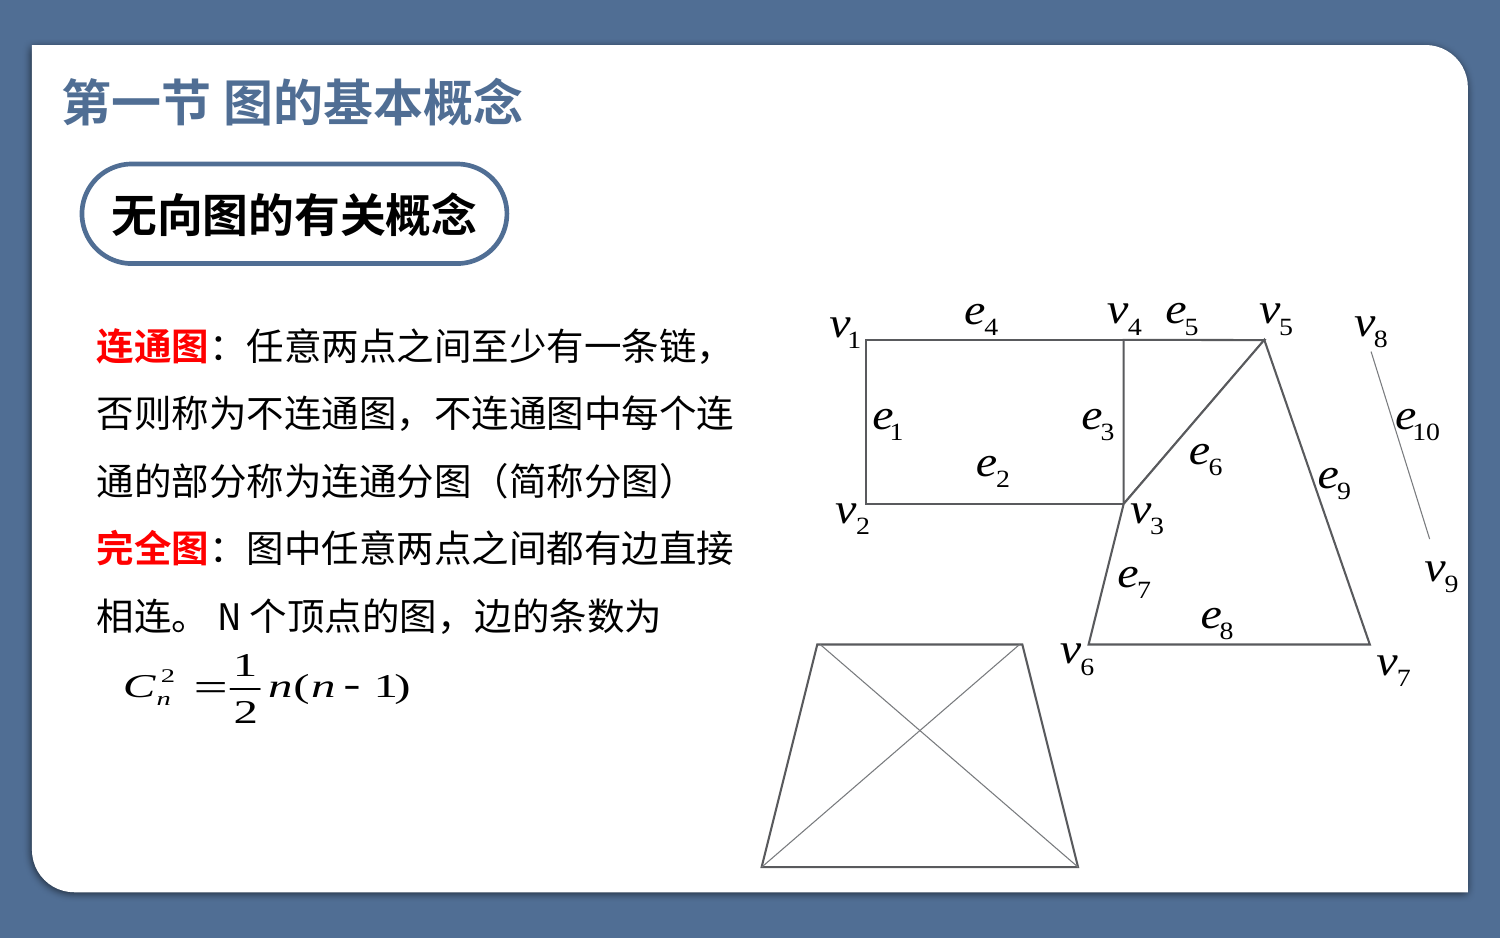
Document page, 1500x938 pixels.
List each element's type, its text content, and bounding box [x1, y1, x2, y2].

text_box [828, 480, 877, 545]
text_box 第一节 图的基本概念 [47, 64, 684, 139]
text_box [1122, 338, 1256, 503]
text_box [1193, 585, 1243, 651]
text_box 连通图：任意两点之间至少有一条链，否则称为不连通图，不连通图中每个连通的部分称为连通分图（简称分图） 完全图：图中任意两点之间都有边直接相连。N个顶点的图，边的条数为 [81, 292, 774, 646]
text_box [1110, 545, 1159, 610]
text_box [1347, 292, 1396, 358]
text_box [865, 339, 1122, 505]
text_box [822, 294, 867, 360]
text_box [969, 433, 1018, 498]
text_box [1182, 421, 1231, 487]
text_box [761, 644, 1020, 868]
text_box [1369, 632, 1418, 698]
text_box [1388, 386, 1449, 451]
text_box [1311, 475, 1360, 510]
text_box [1252, 281, 1301, 346]
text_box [1100, 281, 1149, 346]
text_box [1020, 644, 1079, 868]
text_box [1093, 346, 1369, 646]
picture [117, 644, 418, 730]
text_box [1053, 621, 1102, 686]
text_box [1123, 480, 1172, 545]
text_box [957, 281, 1006, 346]
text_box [1074, 386, 1123, 451]
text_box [865, 386, 910, 451]
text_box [1158, 281, 1207, 346]
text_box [1417, 539, 1467, 604]
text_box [1306, 415, 1495, 475]
text_box 无向图的有关概念 [80, 162, 508, 265]
